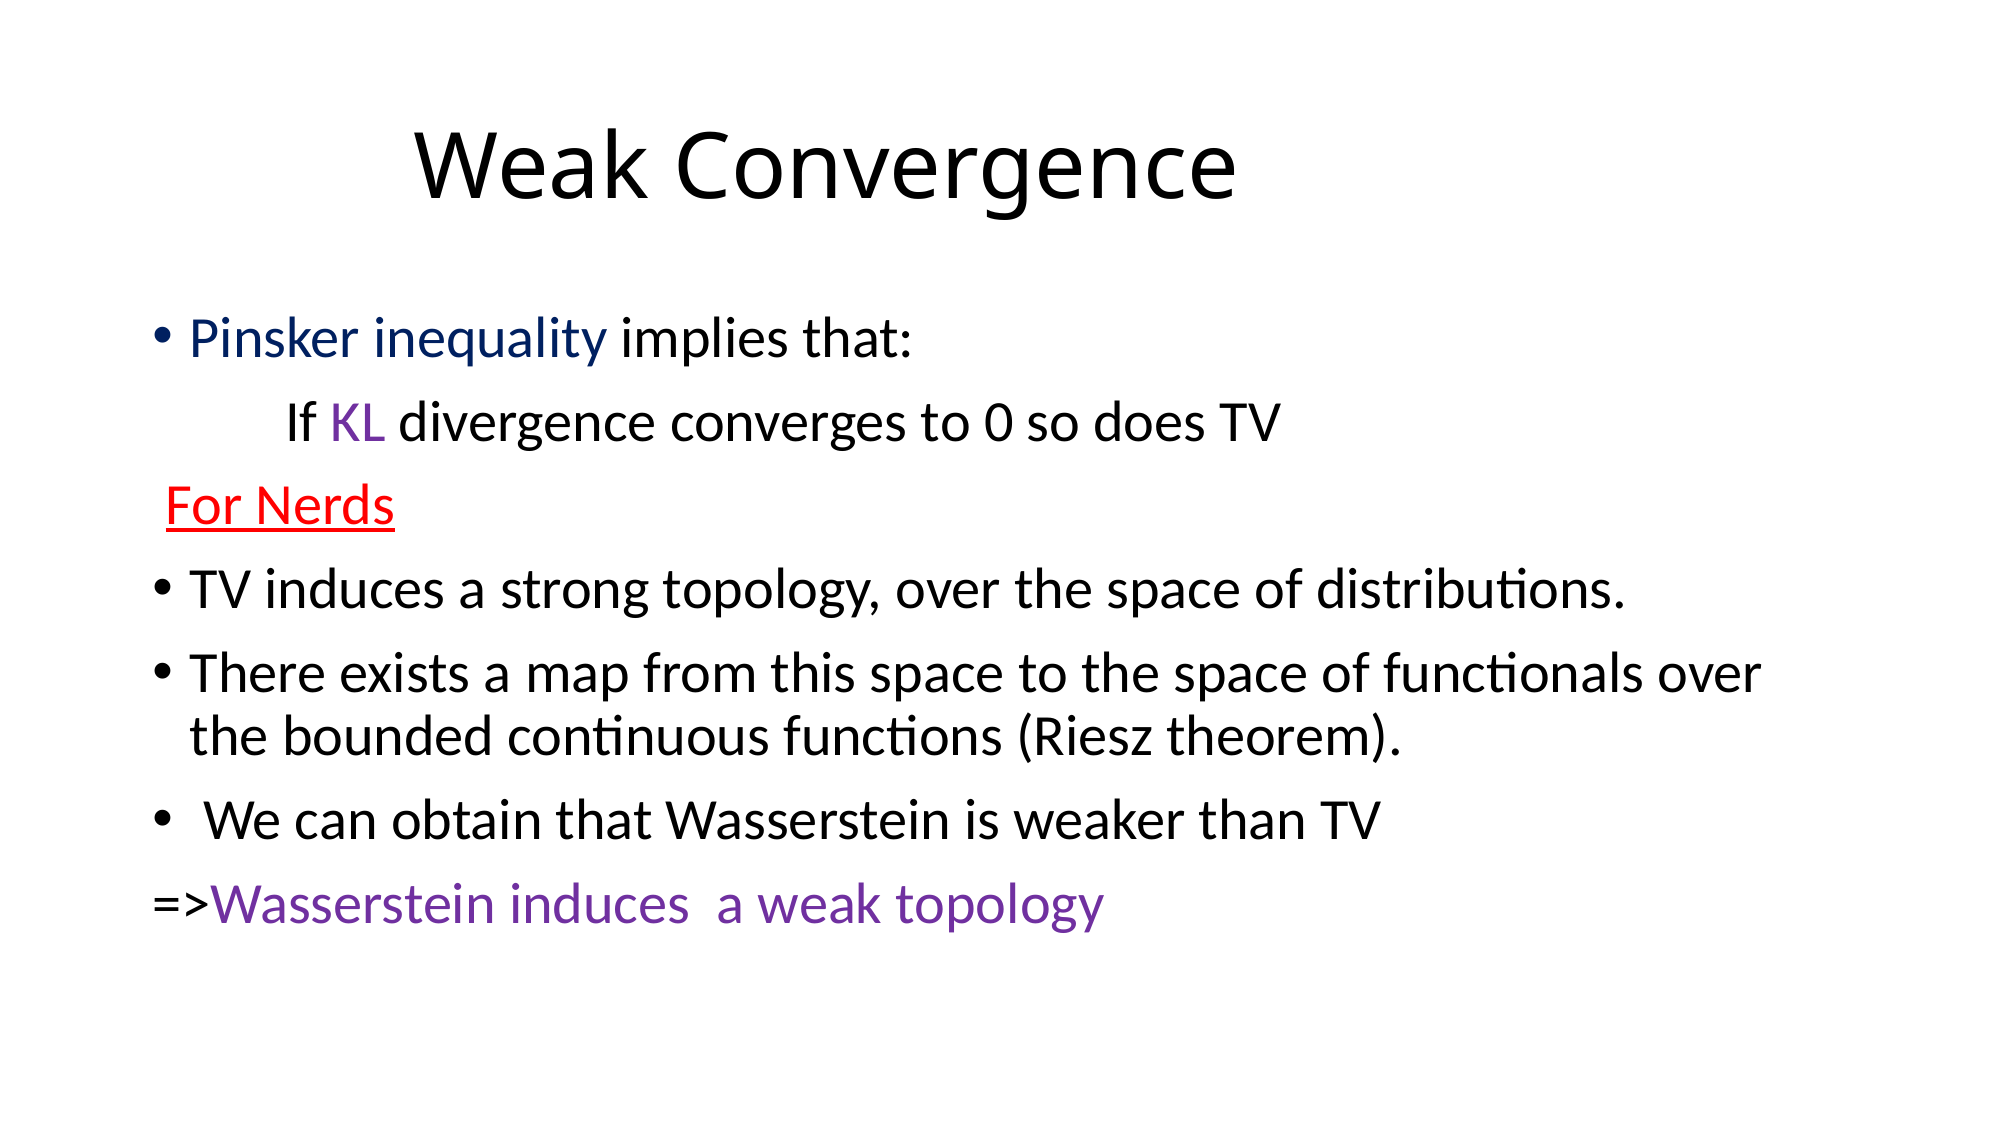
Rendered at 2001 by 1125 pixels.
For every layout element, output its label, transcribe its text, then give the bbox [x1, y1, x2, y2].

title Weak Convergence [137, 59, 1863, 278]
list Pinsker inequality implies that: If KL divergence converges to 0 so does TV For Nerds TV induces a strong topology, over the space of distributions. There exists a map from this space to the space of functionals over the bounded continuous functions (Riesz theorem). We can obtain that Wasserstein is weaker than TV =>Wasserstein induces a weak topology [137, 299, 1863, 1014]
